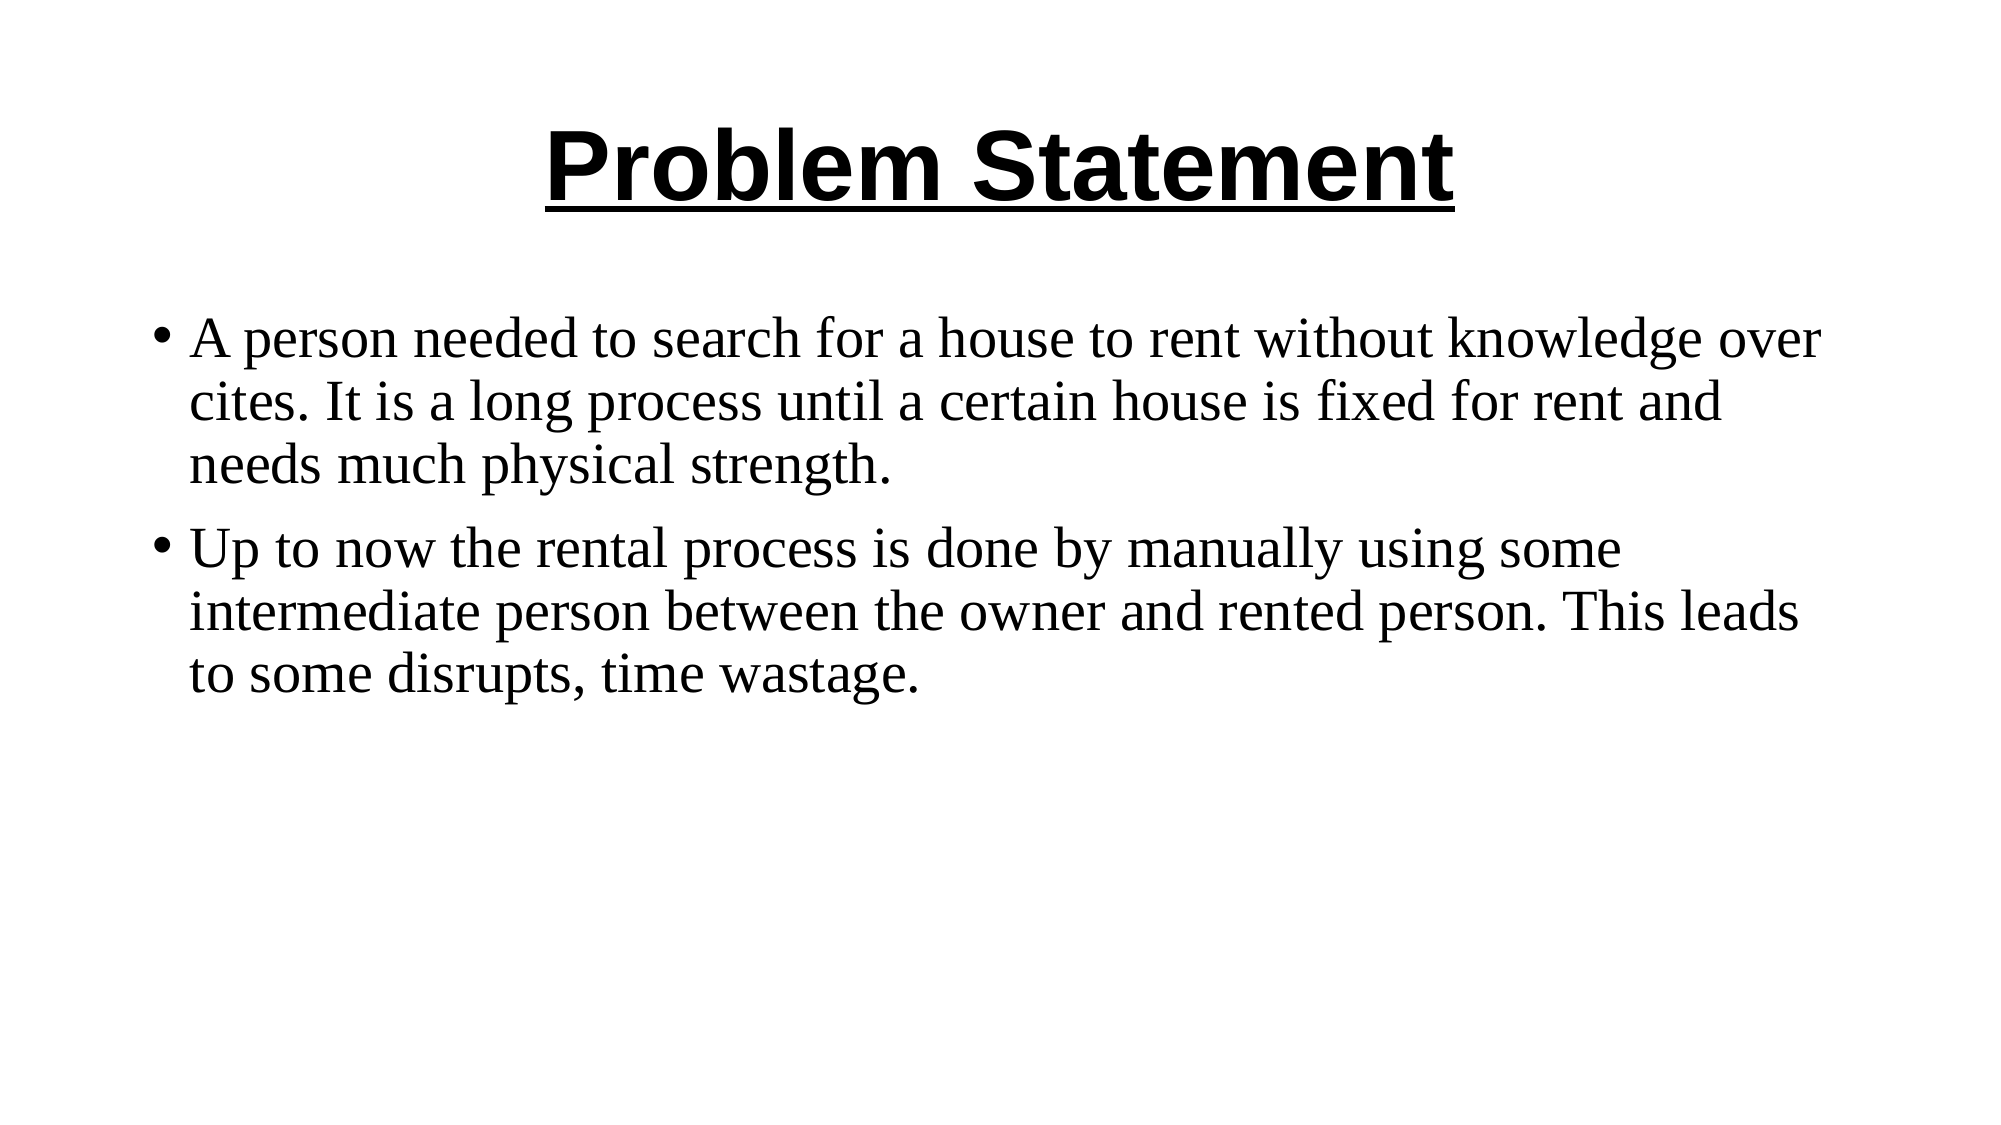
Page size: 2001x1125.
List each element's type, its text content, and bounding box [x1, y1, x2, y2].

title Problem Statement [137, 59, 1863, 278]
list A person needed to search for a house to rent without knowledge over cites. It is a long process until a certain house is fixed for rent and needs much physical strength. Up to now the rental process is done by manually using some intermediate person between the owner and rented person. This leads to some disrupts, time wastage. [137, 299, 1863, 1014]
